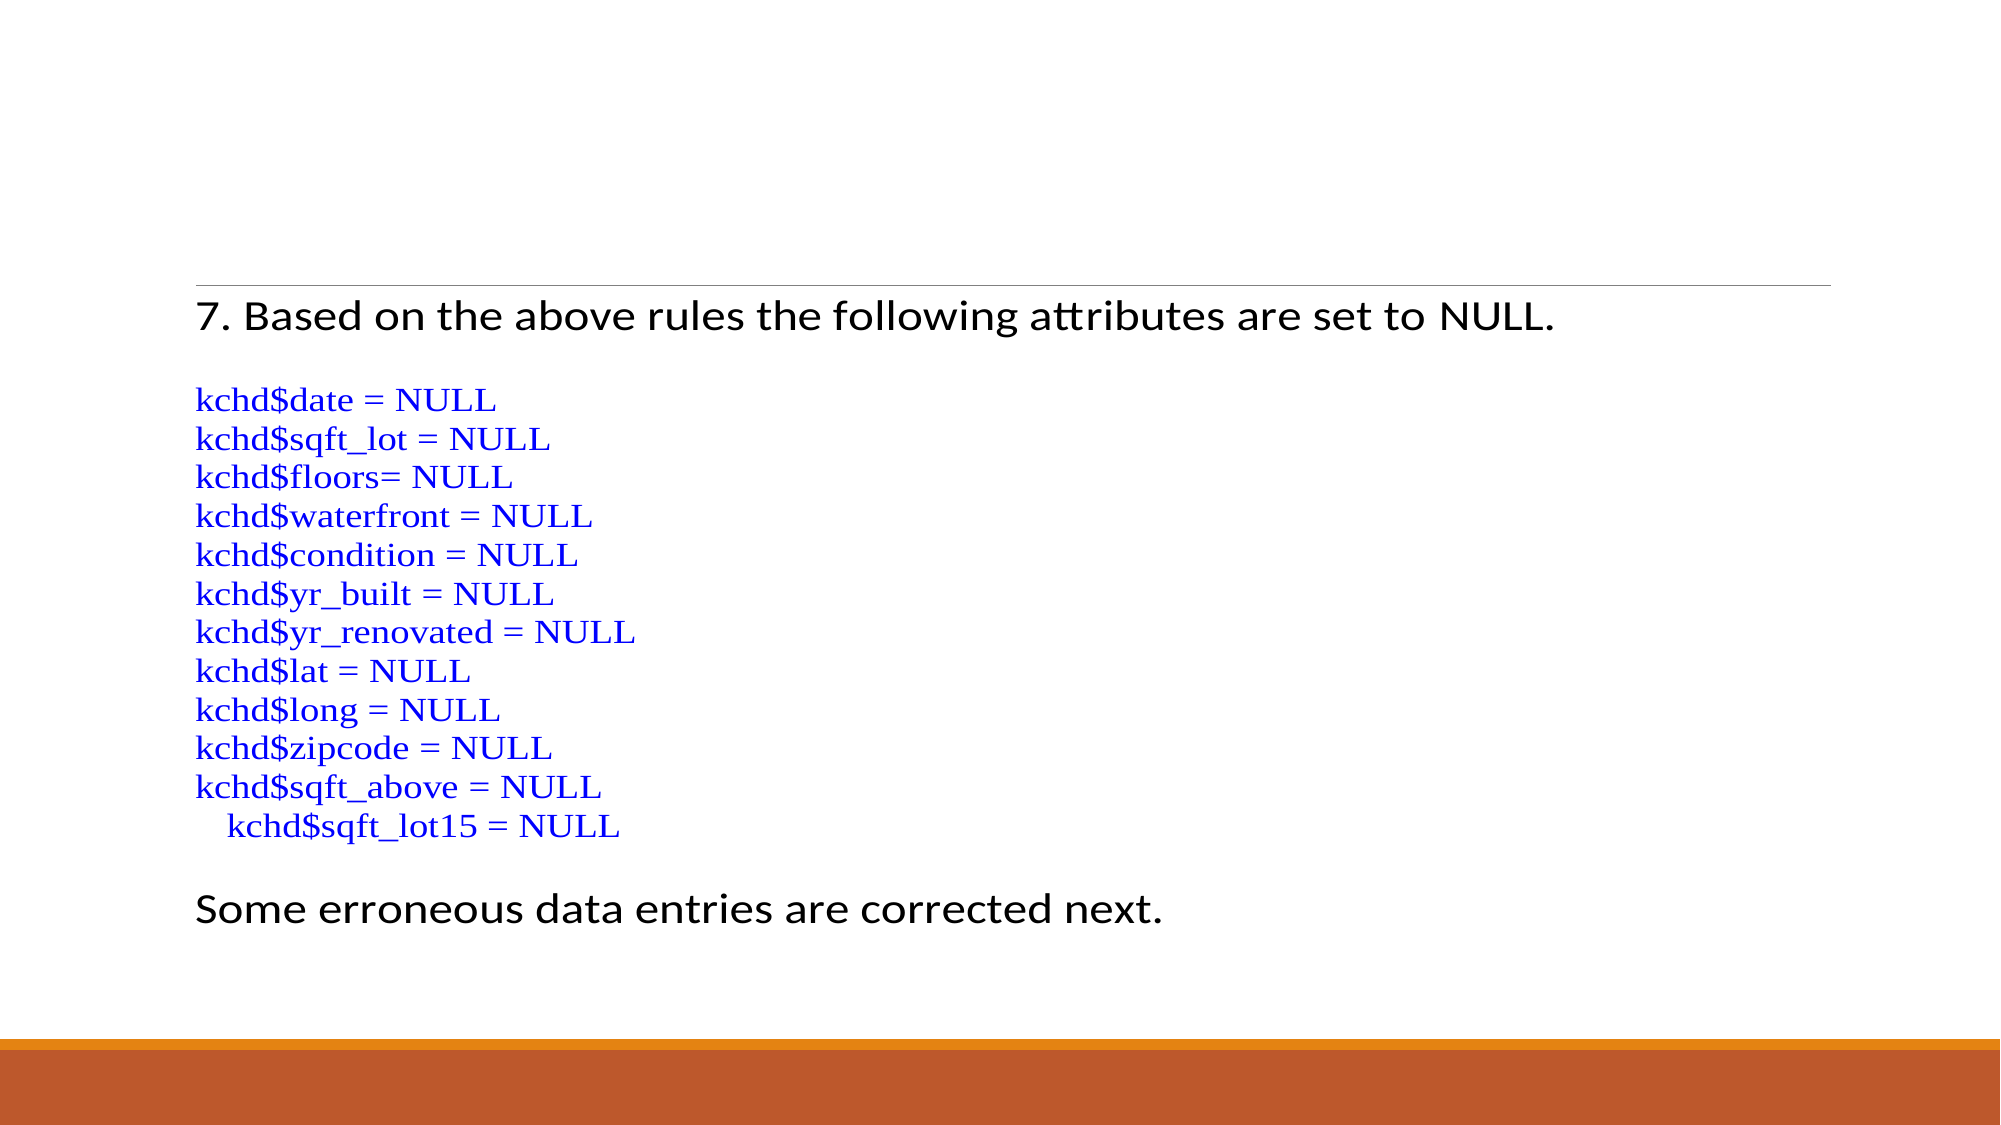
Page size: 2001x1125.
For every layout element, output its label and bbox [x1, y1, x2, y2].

list [194, 288, 1837, 937]
